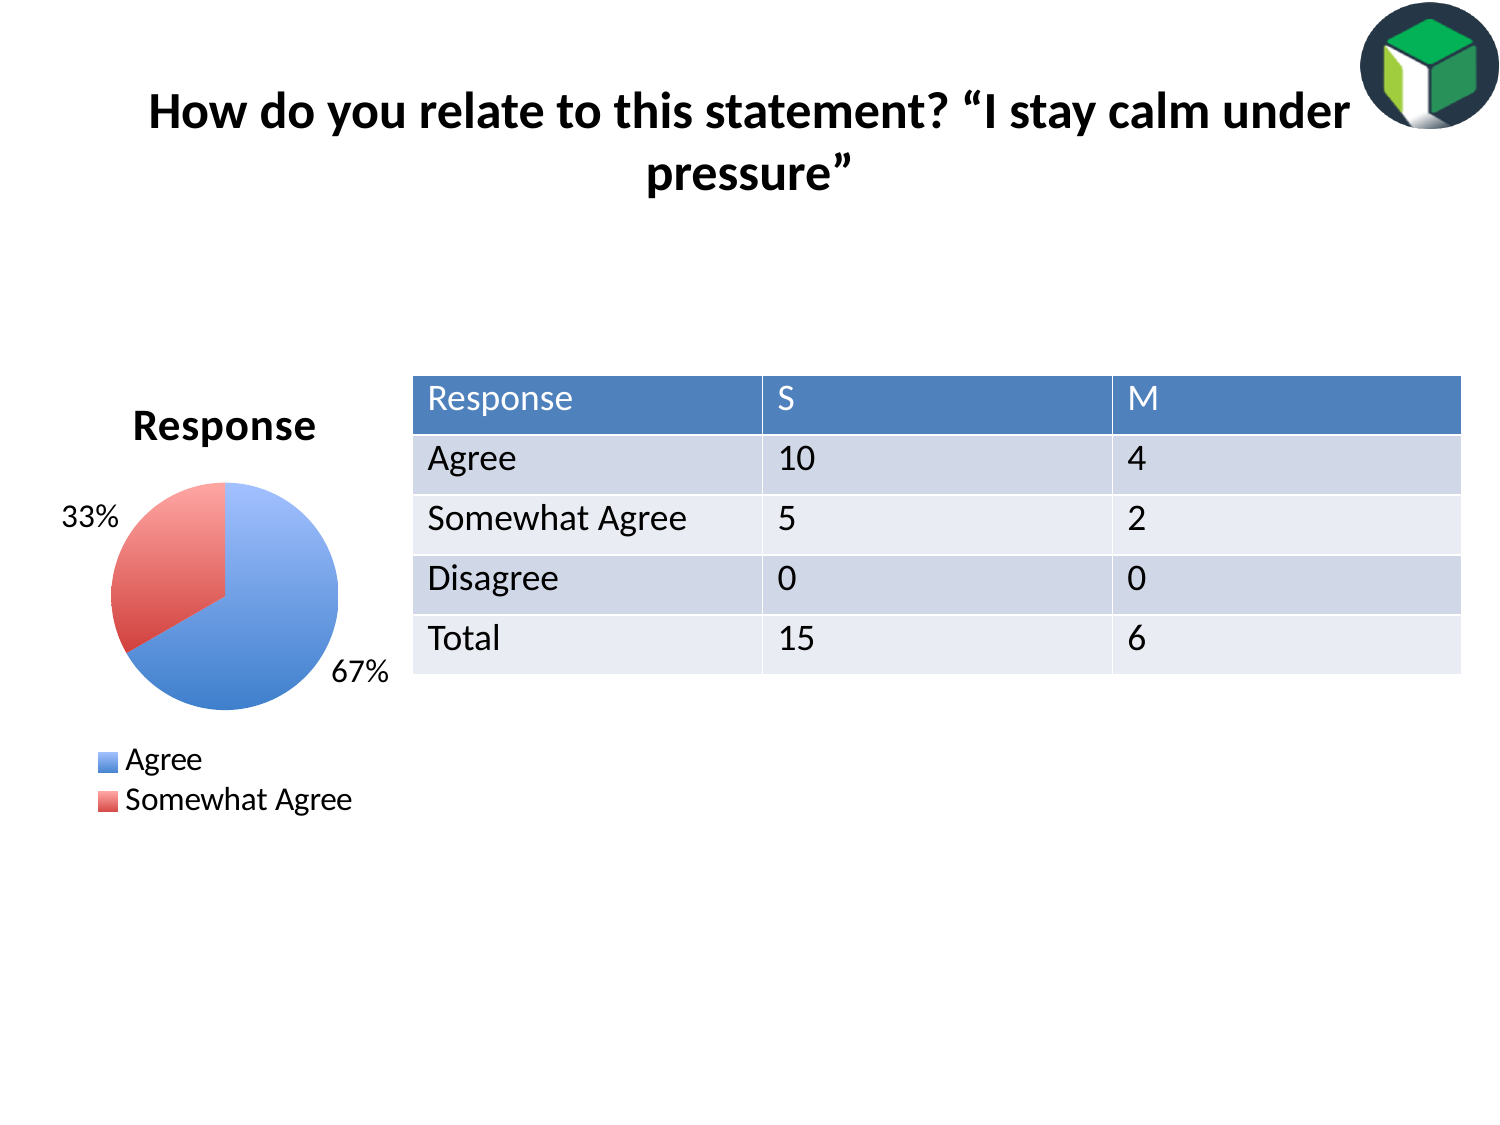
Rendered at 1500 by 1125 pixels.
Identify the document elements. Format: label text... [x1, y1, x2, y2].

table_cell 15 [763, 616, 1112, 674]
table_cell 10 [763, 436, 1112, 494]
table_cell 0 [1113, 556, 1461, 614]
table_cell 2 [1113, 496, 1461, 554]
table_header M [1113, 376, 1461, 434]
table_cell Agree [454, 436, 762, 494]
table_header S [763, 376, 1112, 434]
table_cell Total [454, 616, 762, 674]
table_cell 5 [763, 496, 1112, 554]
table_cell Somewhat Agree [454, 496, 762, 554]
table_cell Disagree [454, 556, 762, 614]
title How do you relate to this statement? “I stay calm under pressure” [75, 45, 1425, 233]
table_cell 6 [1113, 616, 1461, 674]
table_cell 0 [763, 556, 1112, 614]
picture [1360, 2, 1499, 130]
table_cell 4 [1113, 436, 1461, 494]
chart [0, 374, 451, 826]
table_header Response [452, 376, 762, 434]
